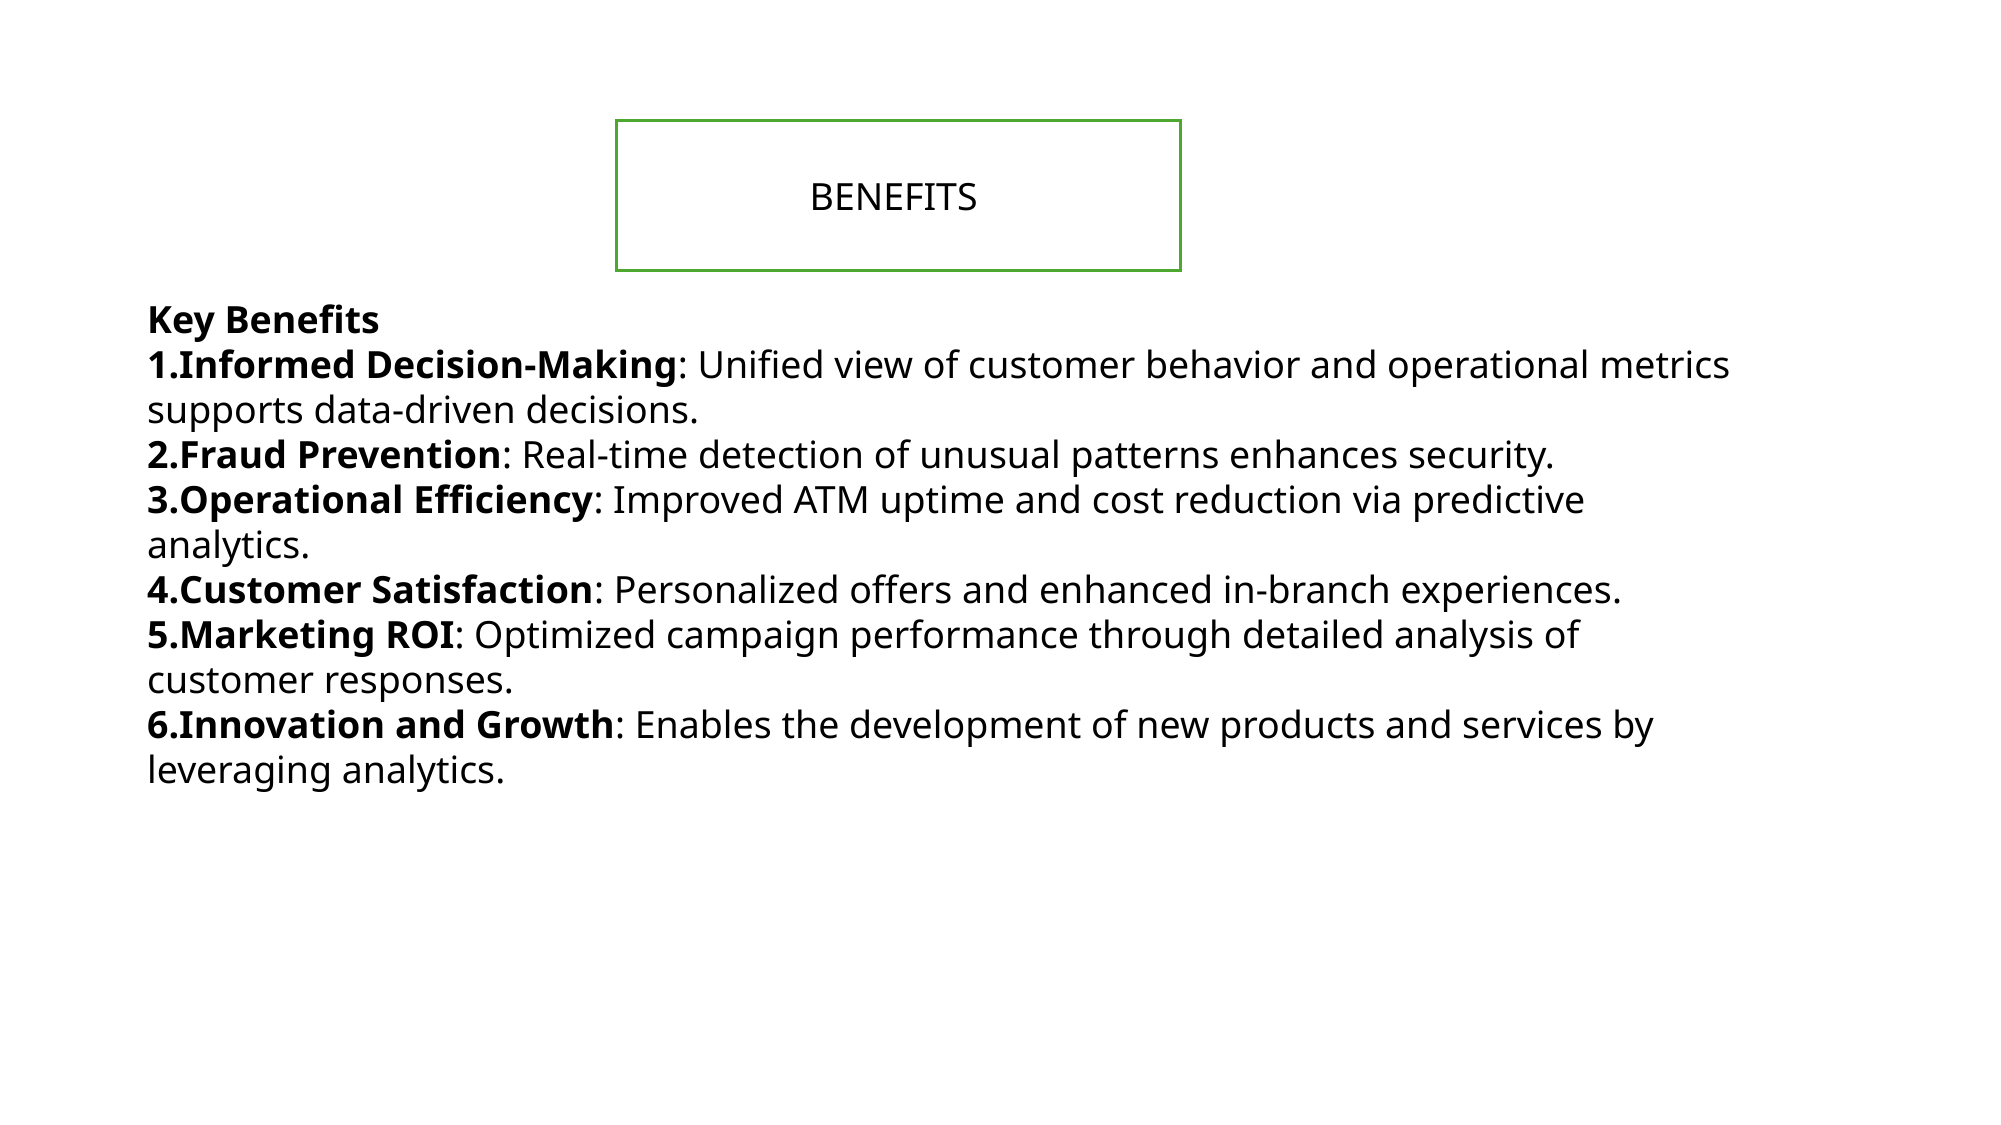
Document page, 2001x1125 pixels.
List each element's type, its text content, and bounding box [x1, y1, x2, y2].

text_box BENEFITS [615, 119, 1182, 272]
text_box Key Benefits Informed Decision-Making: Unified view of customer behavior and operational metrics supports data-driven decisions. Fraud Prevention: Real-time detection of unusual patterns enhances security. Operational Efficiency: Improved ATM uptime and cost reduction via predictive analytics. Customer Satisfaction: Personalized offers and enhanced in-branch experiences. Marketing ROI: Optimized campaign performance through detailed analysis of customer responses. Innovation and Growth: Enables the development of new products and services by leveraging analytics. [132, 288, 1758, 799]
